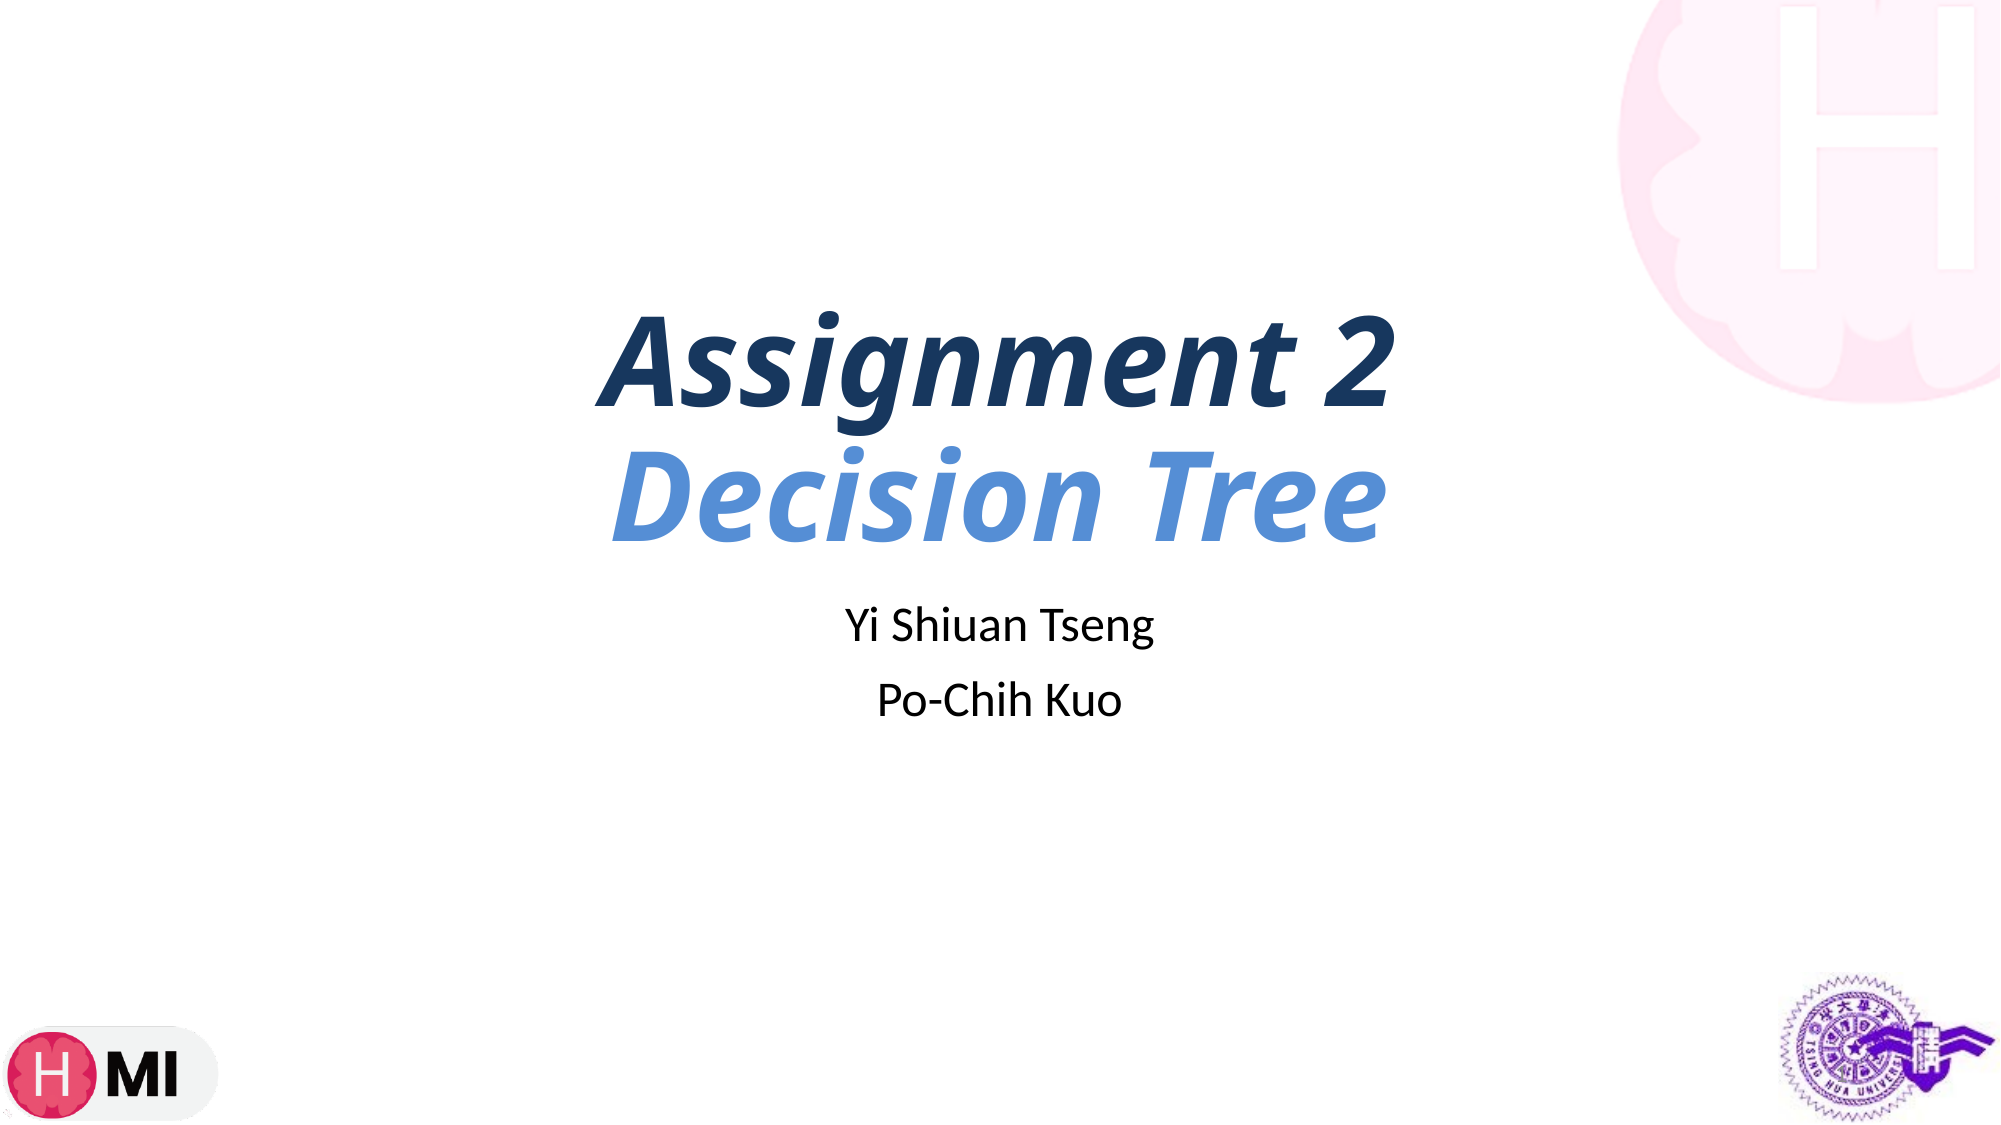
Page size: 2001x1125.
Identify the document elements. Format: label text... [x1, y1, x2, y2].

picture [1778, 972, 2000, 1124]
subtitle Yi Shiuan Tseng Po-Chih Kuo [249, 590, 1750, 863]
slide_number 1 [1412, 1042, 1863, 1103]
picture [0, 1022, 222, 1125]
title Assignment 2 Decision Tree [249, 184, 1750, 576]
